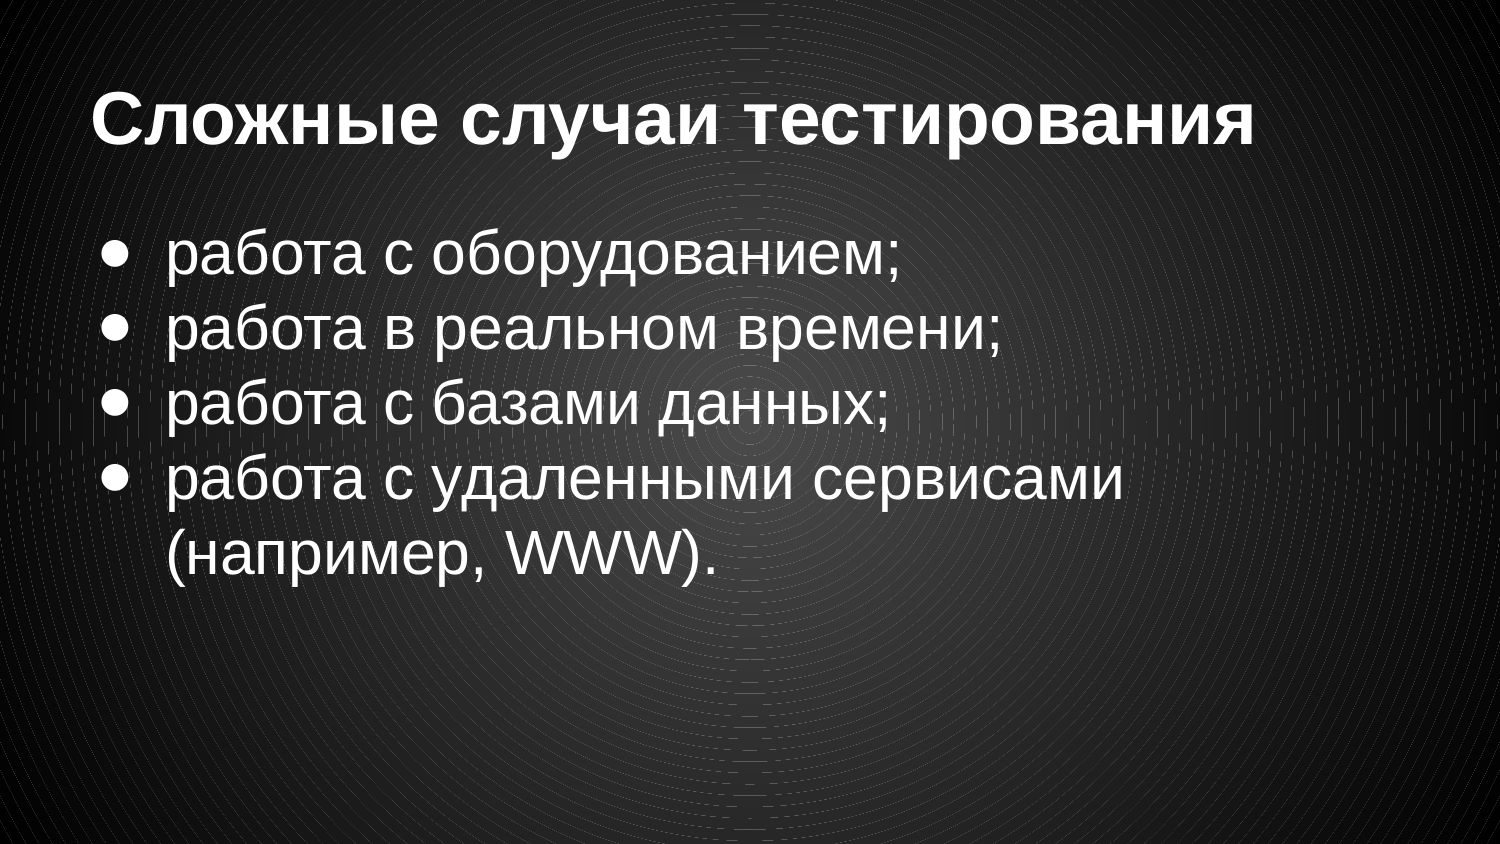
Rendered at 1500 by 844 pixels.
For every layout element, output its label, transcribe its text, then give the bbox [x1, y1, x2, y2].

list работа с оборудованием; работа в реальном времени; работа с базами данных; работа с удаленными сервисами (например, WWW). [75, 196, 1425, 808]
title Сложные случаи тестирования [75, 33, 1425, 175]
